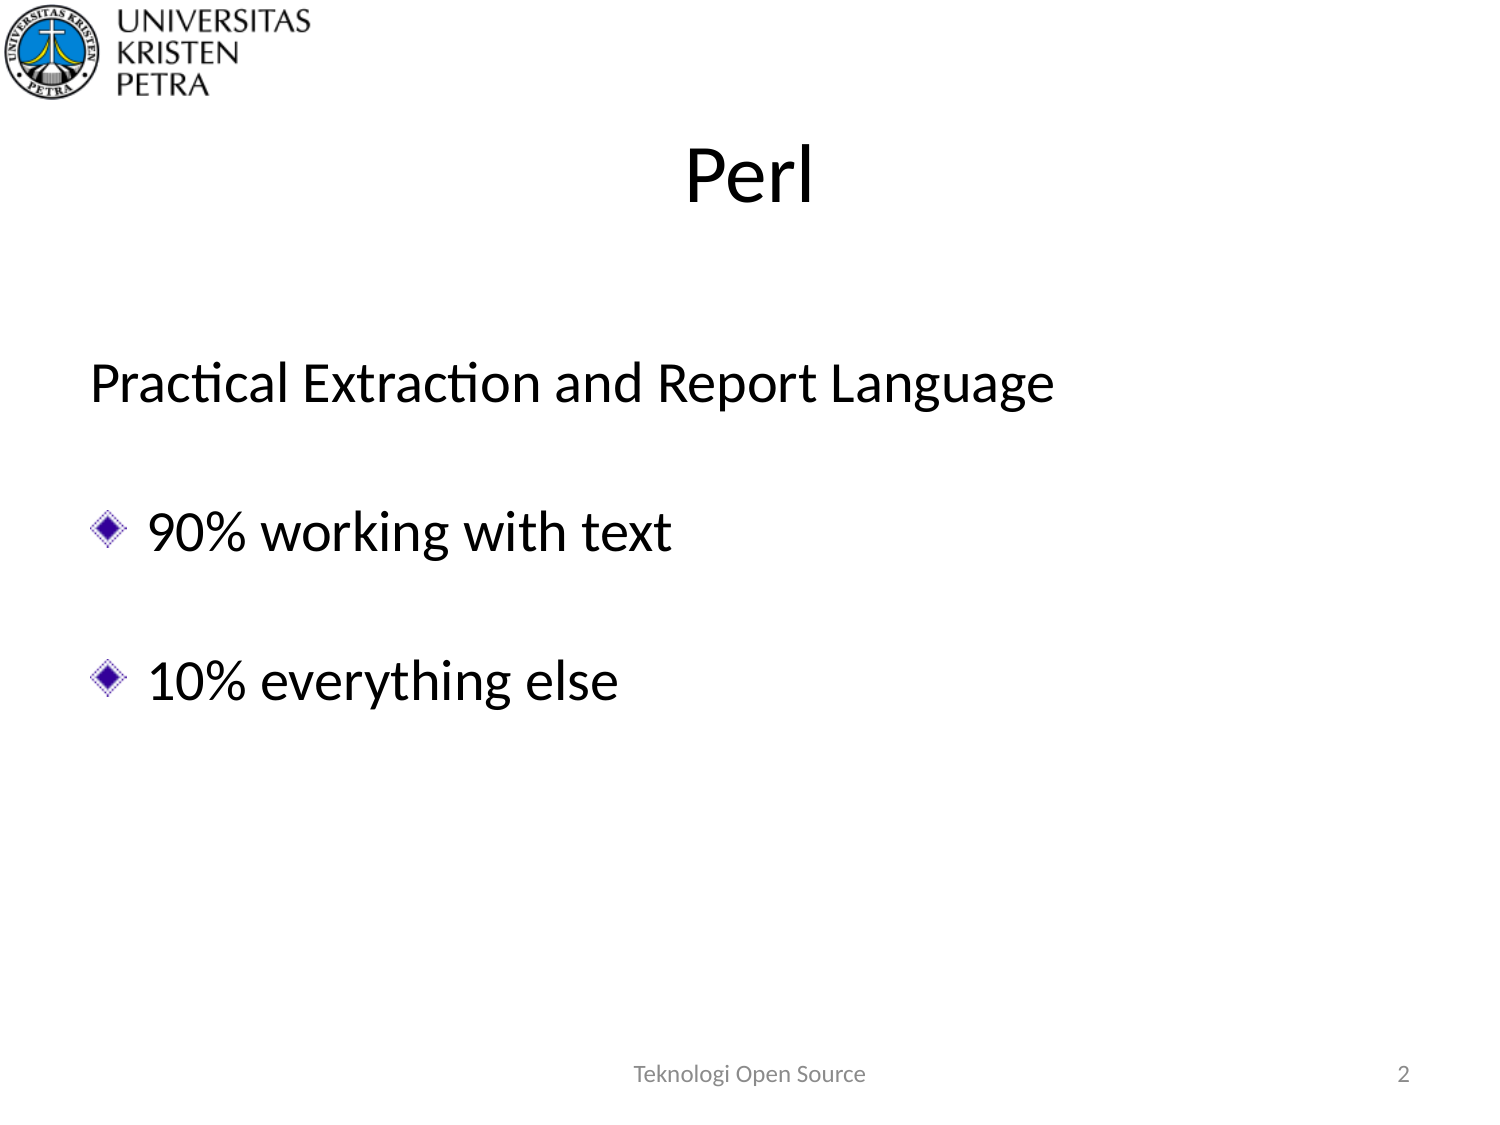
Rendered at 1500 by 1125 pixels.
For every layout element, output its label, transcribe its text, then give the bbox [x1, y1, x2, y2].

title Perl [75, 75, 1425, 262]
list Practical Extraction and Report Language 90% working with text 10% everything else [75, 262, 1425, 1005]
picture [4, 4, 313, 100]
picture [90, 510, 127, 548]
picture [90, 659, 127, 697]
footer Teknologi Open Source [512, 1042, 988, 1103]
slide_number 2 [1074, 1042, 1425, 1103]
